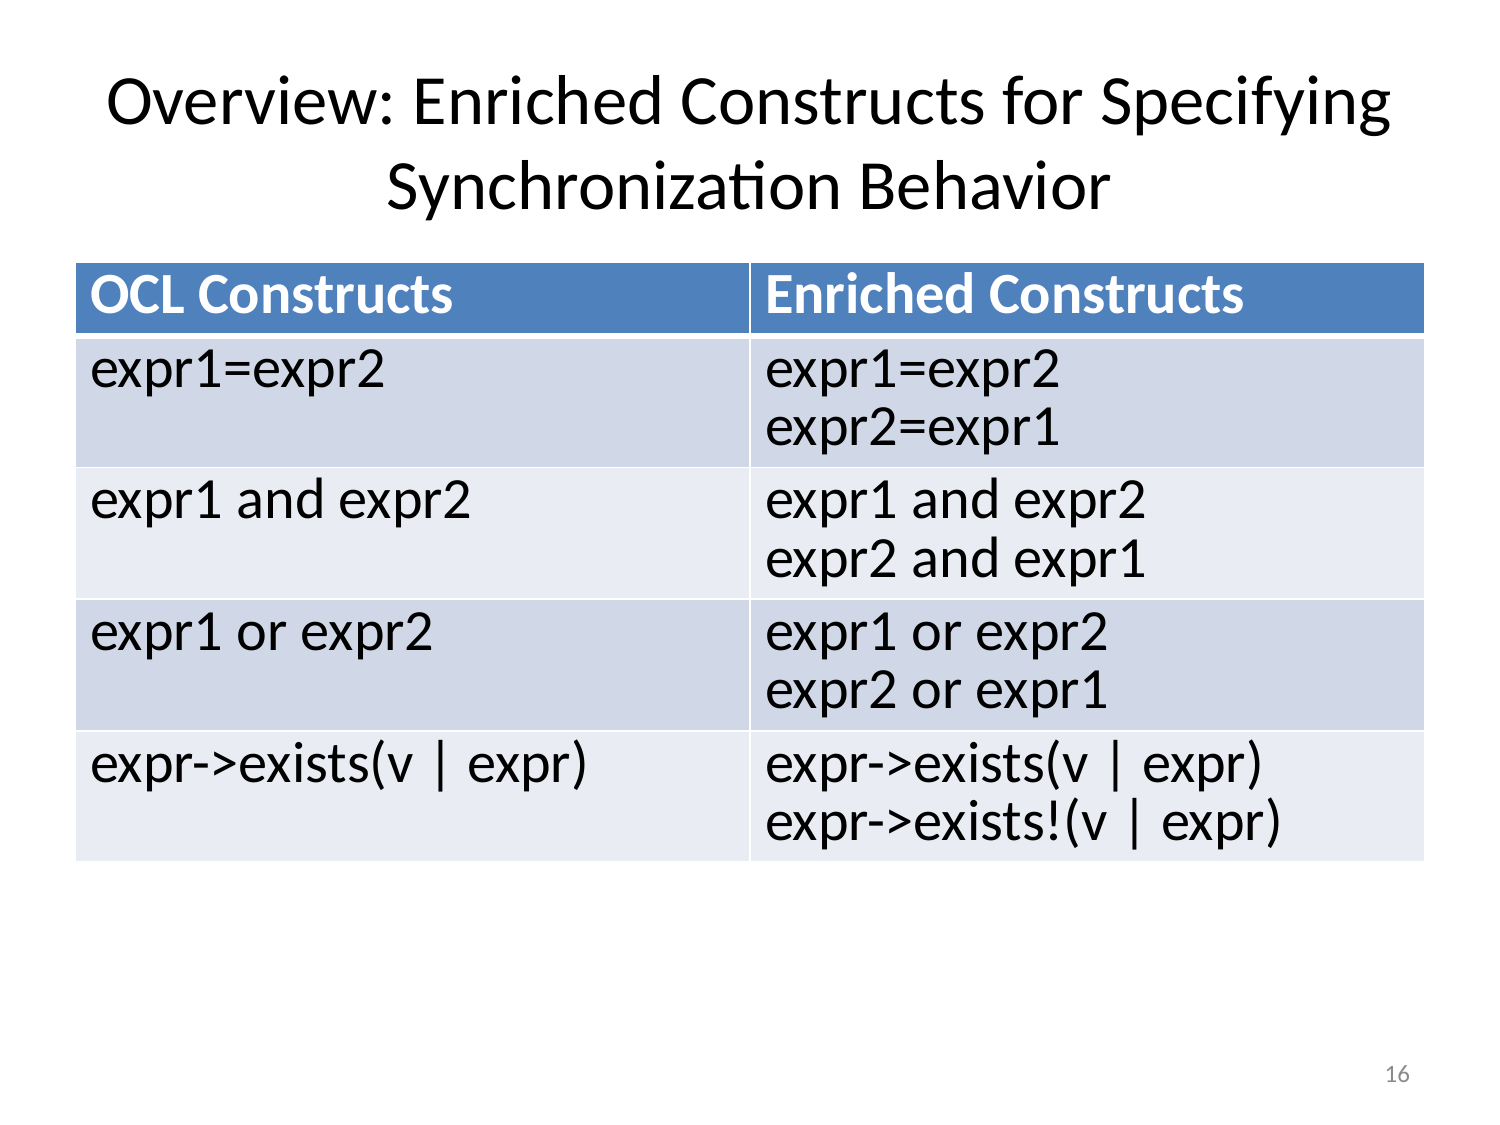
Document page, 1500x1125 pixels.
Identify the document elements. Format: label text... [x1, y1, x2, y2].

table_cell expr1 or expr2 [76, 600, 749, 730]
table_cell expr->exists(v | expr) [76, 732, 749, 861]
table_header Enriched Constructs [751, 263, 1424, 333]
title Overview: Enriched Constructs for Specifying Synchronization Behavior [74, 44, 1426, 233]
table_cell expr1=expr2 [76, 339, 749, 467]
table_cell expr1 or expr2 expr2 or expr1 [751, 600, 1424, 730]
table_header OCL Constructs [76, 263, 749, 333]
table_cell expr1 and expr2 [76, 468, 749, 598]
table_cell expr1 and expr2 expr2 and expr1 [751, 468, 1424, 598]
table_cell expr1=expr2 expr2=expr1 [751, 339, 1424, 467]
table_cell expr->exists(v | expr) expr->exists!(v | expr) [751, 732, 1424, 861]
slide_number 16 [1074, 1042, 1425, 1103]
